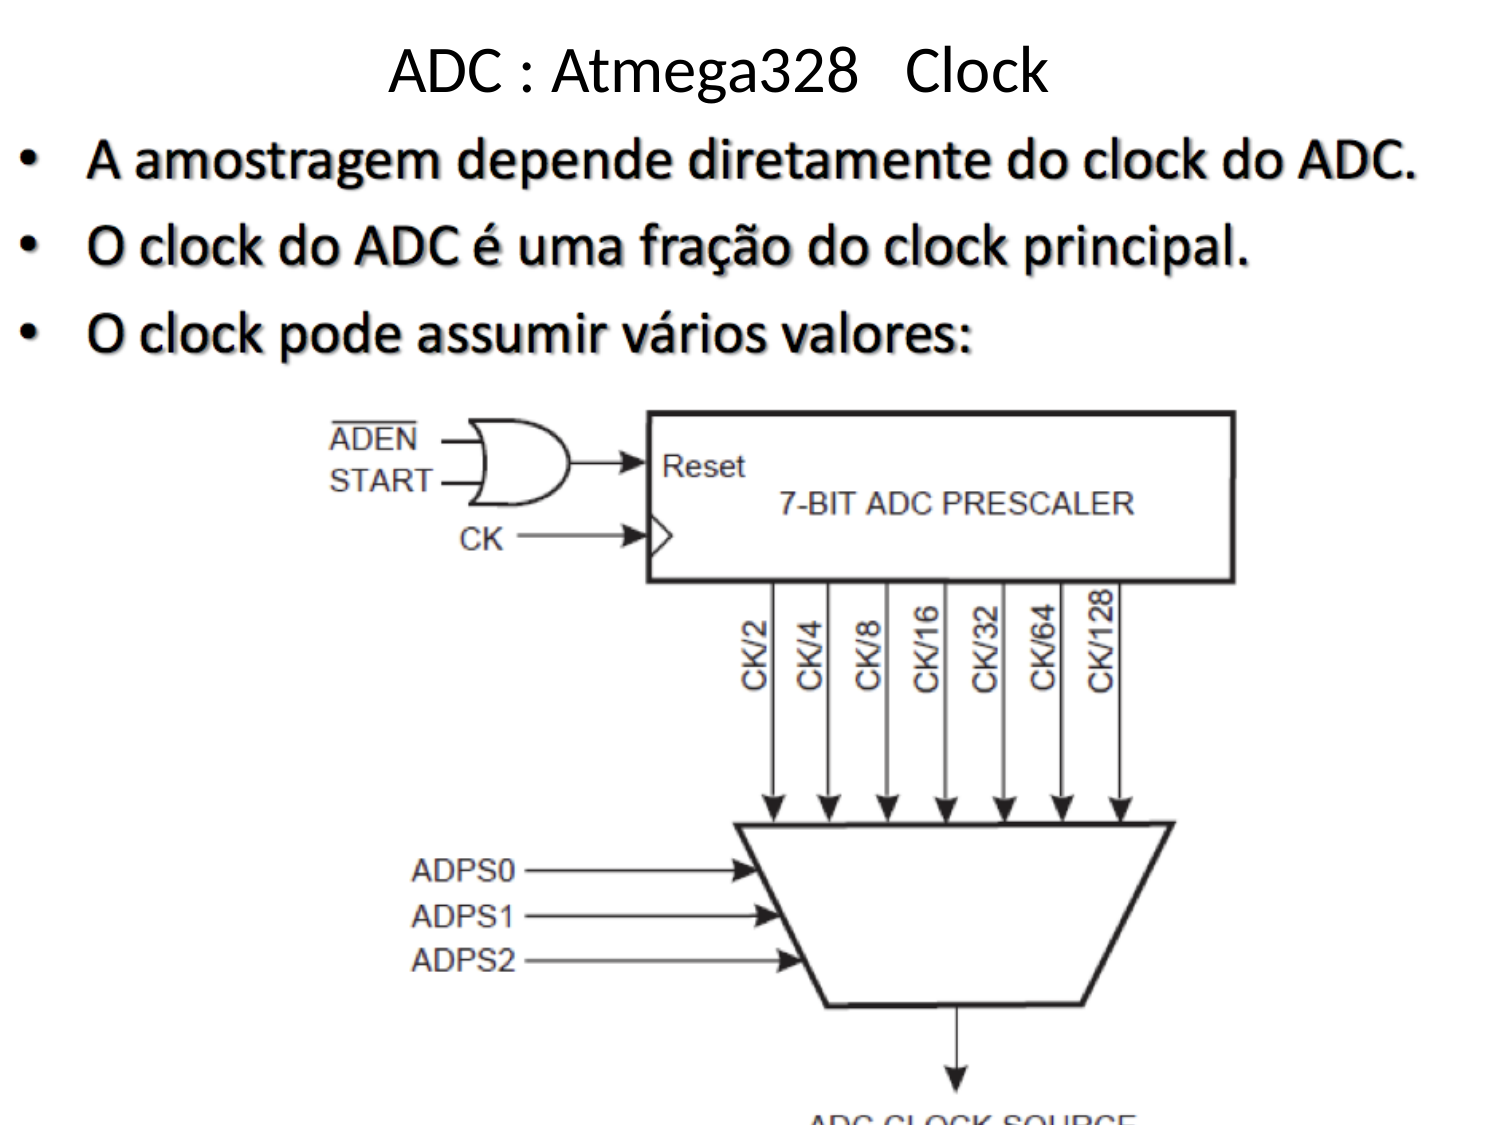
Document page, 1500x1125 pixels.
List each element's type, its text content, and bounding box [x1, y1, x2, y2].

picture [0, 96, 1500, 1125]
text_box ADC : Atmega328 Clock [373, 18, 1065, 94]
